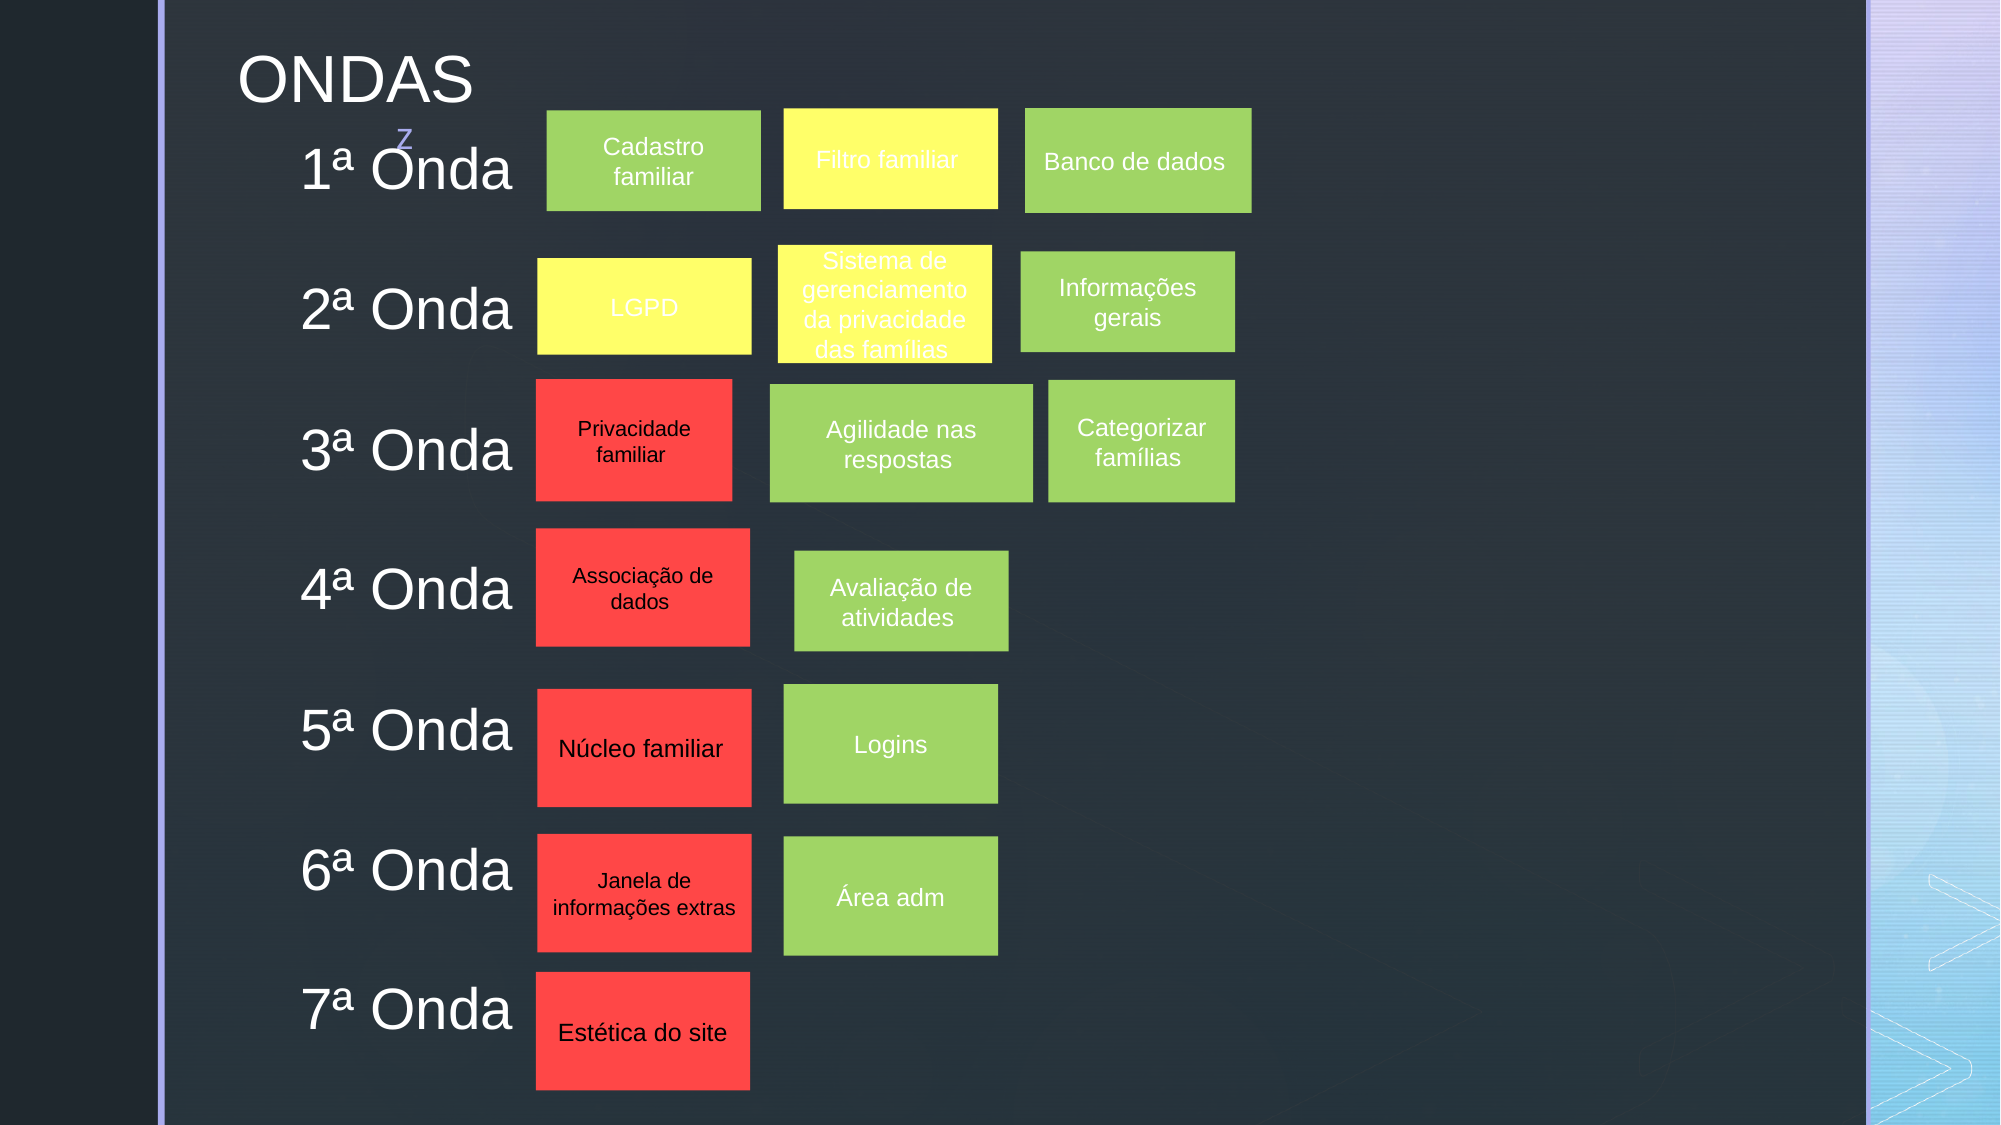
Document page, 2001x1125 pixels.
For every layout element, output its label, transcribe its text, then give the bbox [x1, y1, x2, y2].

text_box Banco de dados [1024, 109, 1253, 214]
text_box Cadastro familiar [545, 109, 762, 212]
text_box Associação de dados [535, 527, 752, 648]
text_box Estética do site [535, 971, 752, 1092]
text_box Informações gerais [1019, 250, 1236, 353]
text_box Privacidade familiar [535, 378, 734, 503]
text_box Avaliação de atividades [793, 549, 1010, 653]
text_box Categorizar famílias [1047, 379, 1236, 504]
text_box LGPD [568, 257, 753, 356]
text_box Sistema de gerenciamento da privacidade das famílias [777, 243, 993, 364]
text_box Núcleo familiar [536, 687, 753, 808]
text_box Agilidade nas respostas [769, 383, 1034, 504]
text_box 1ª Onda 2ª Onda 3ª Onda 4ª Onda 5ª Onda 6ª Onda 7ª Onda [285, 124, 568, 1049]
text_box Logins [782, 683, 999, 805]
text_box Filtro familiar [782, 109, 999, 210]
text_box Janela de informações extras [568, 833, 753, 954]
picture [1871, 0, 2001, 1125]
title ONDAS [222, 37, 1732, 109]
text_box Área adm [782, 835, 999, 957]
